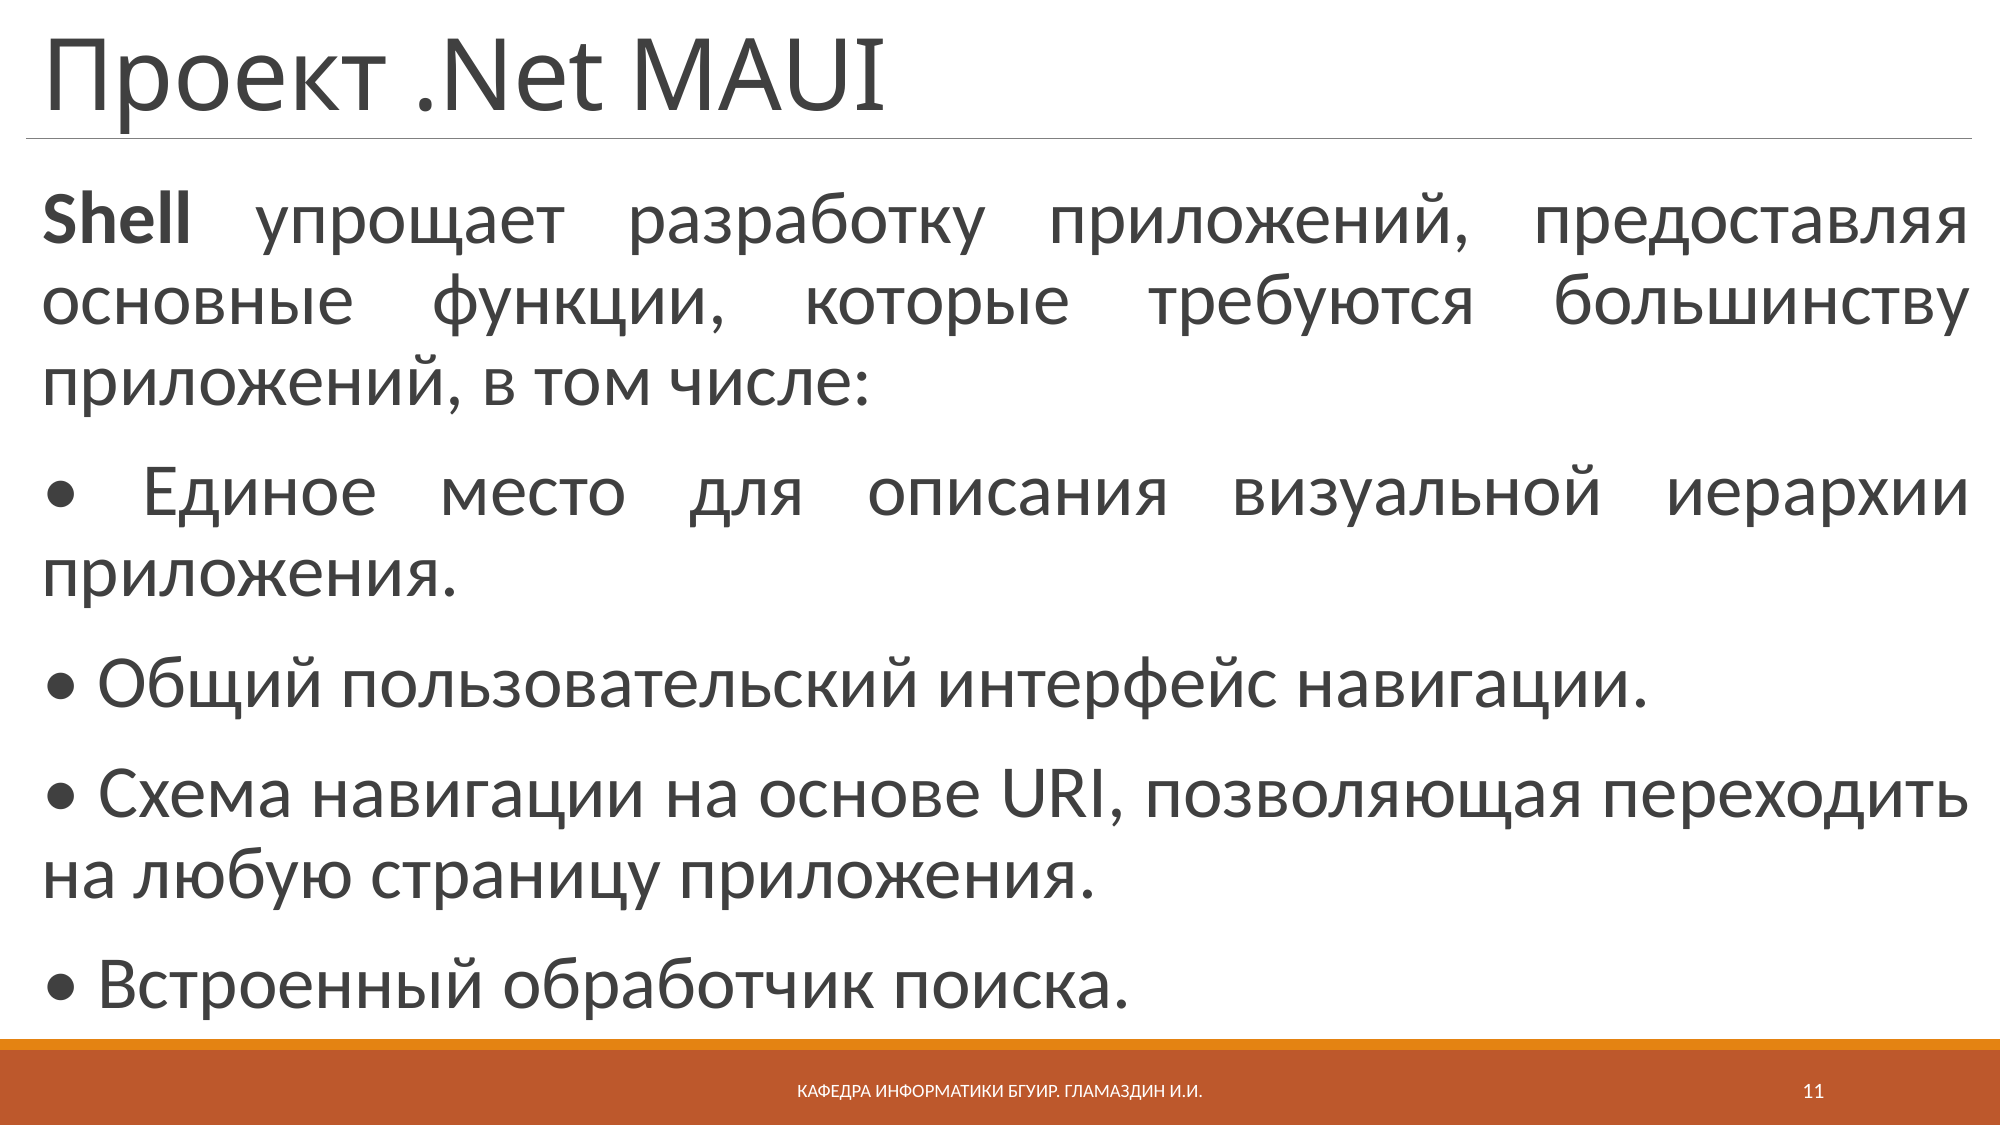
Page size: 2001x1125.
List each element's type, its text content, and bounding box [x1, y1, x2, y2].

list Shell упрощает разработку приложений, предоставляя основные функции, которые требуются большинству приложений, в том числе: • Единое место для описания визуальной иерархии приложения. • Общий пользовательский интерфейс навигации. • Схема навигации на основе URI, позволяющая переходить на любую страницу приложения. • Встроенный обработчик поиска. [25, 171, 1972, 1034]
footer Кафедра информатики бгуир. Гламаздин И.и. [604, 1059, 1396, 1120]
title Проект .Net MAUI [25, 14, 1972, 139]
slide_number 11 [1624, 1059, 1840, 1120]
